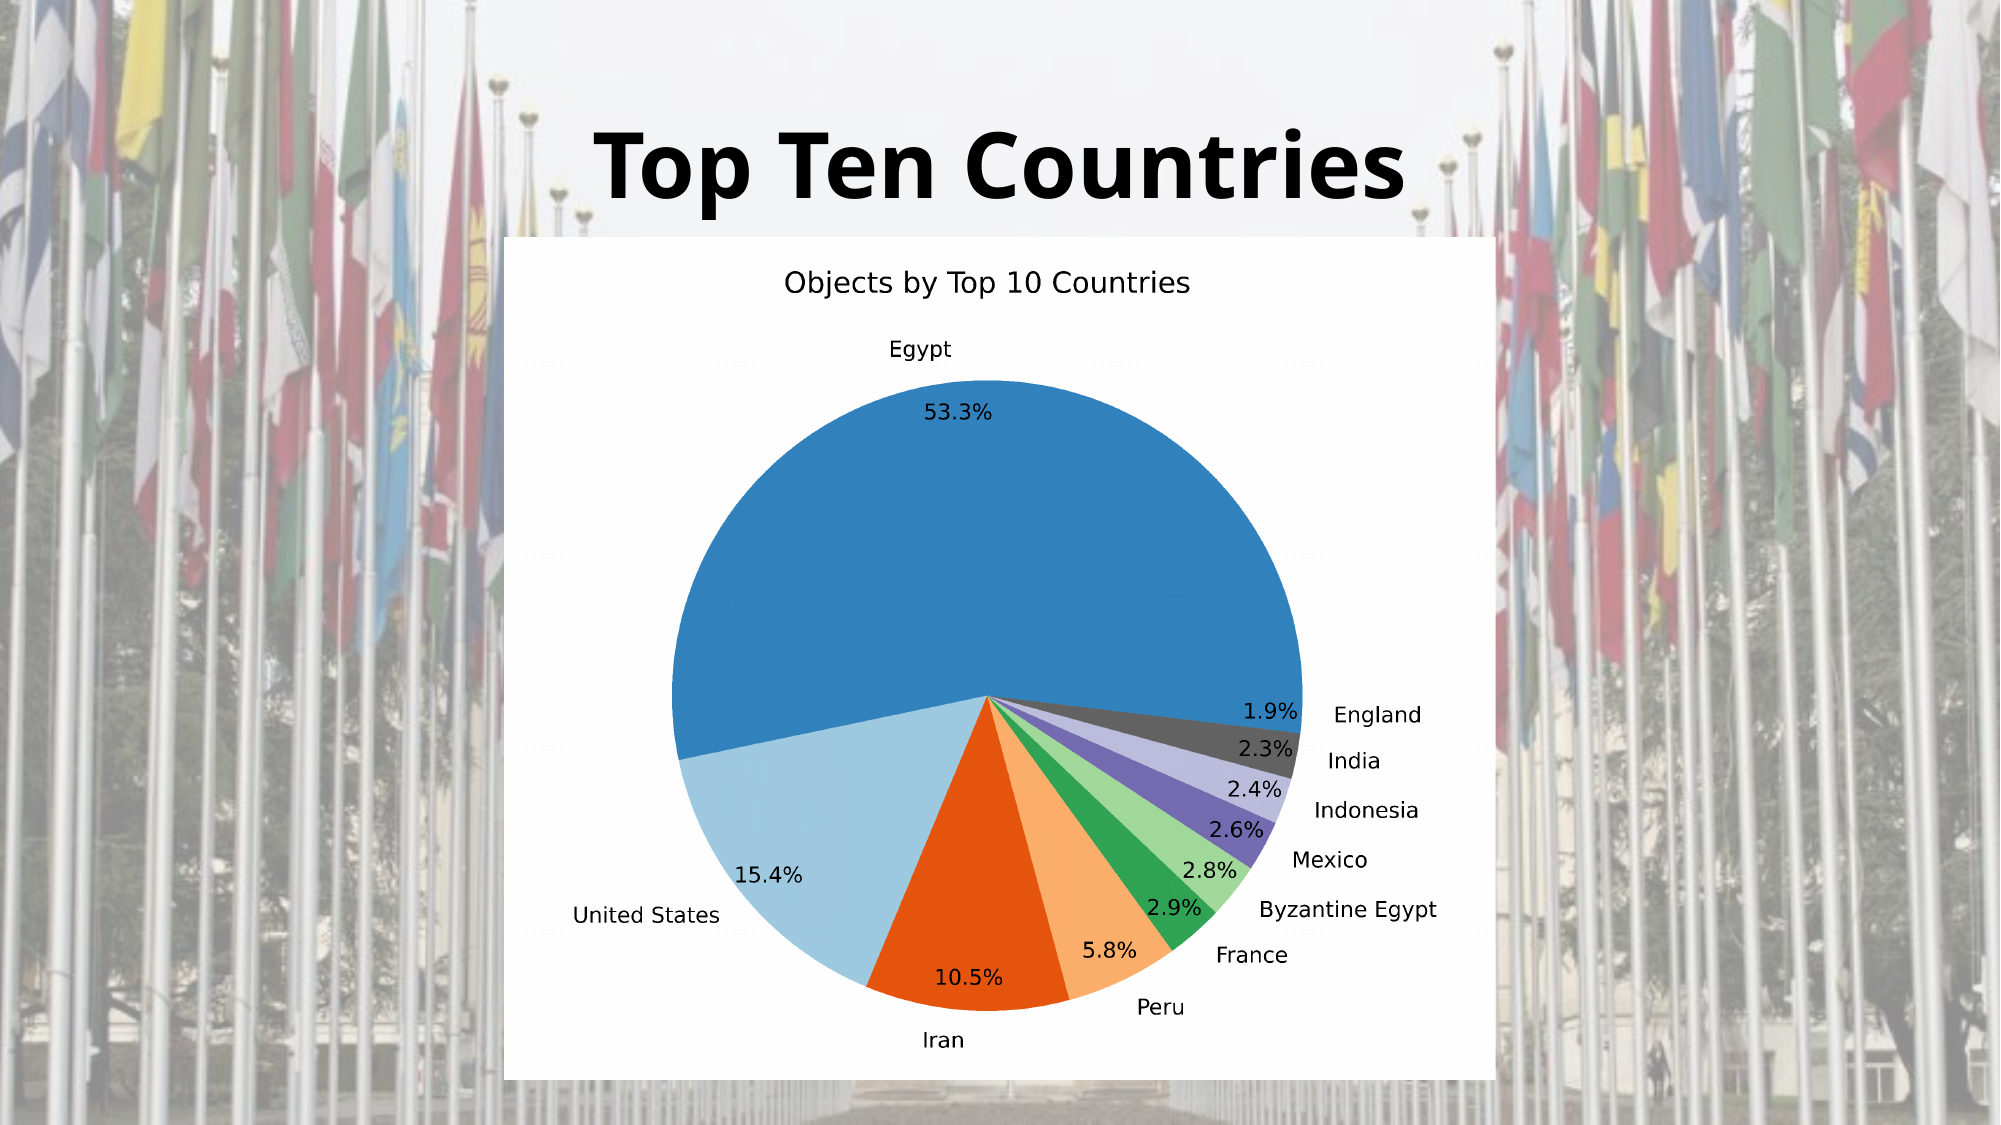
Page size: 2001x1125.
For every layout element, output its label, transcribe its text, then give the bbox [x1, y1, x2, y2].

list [504, 237, 1496, 1080]
title Top Ten Countries [137, 59, 1863, 278]
